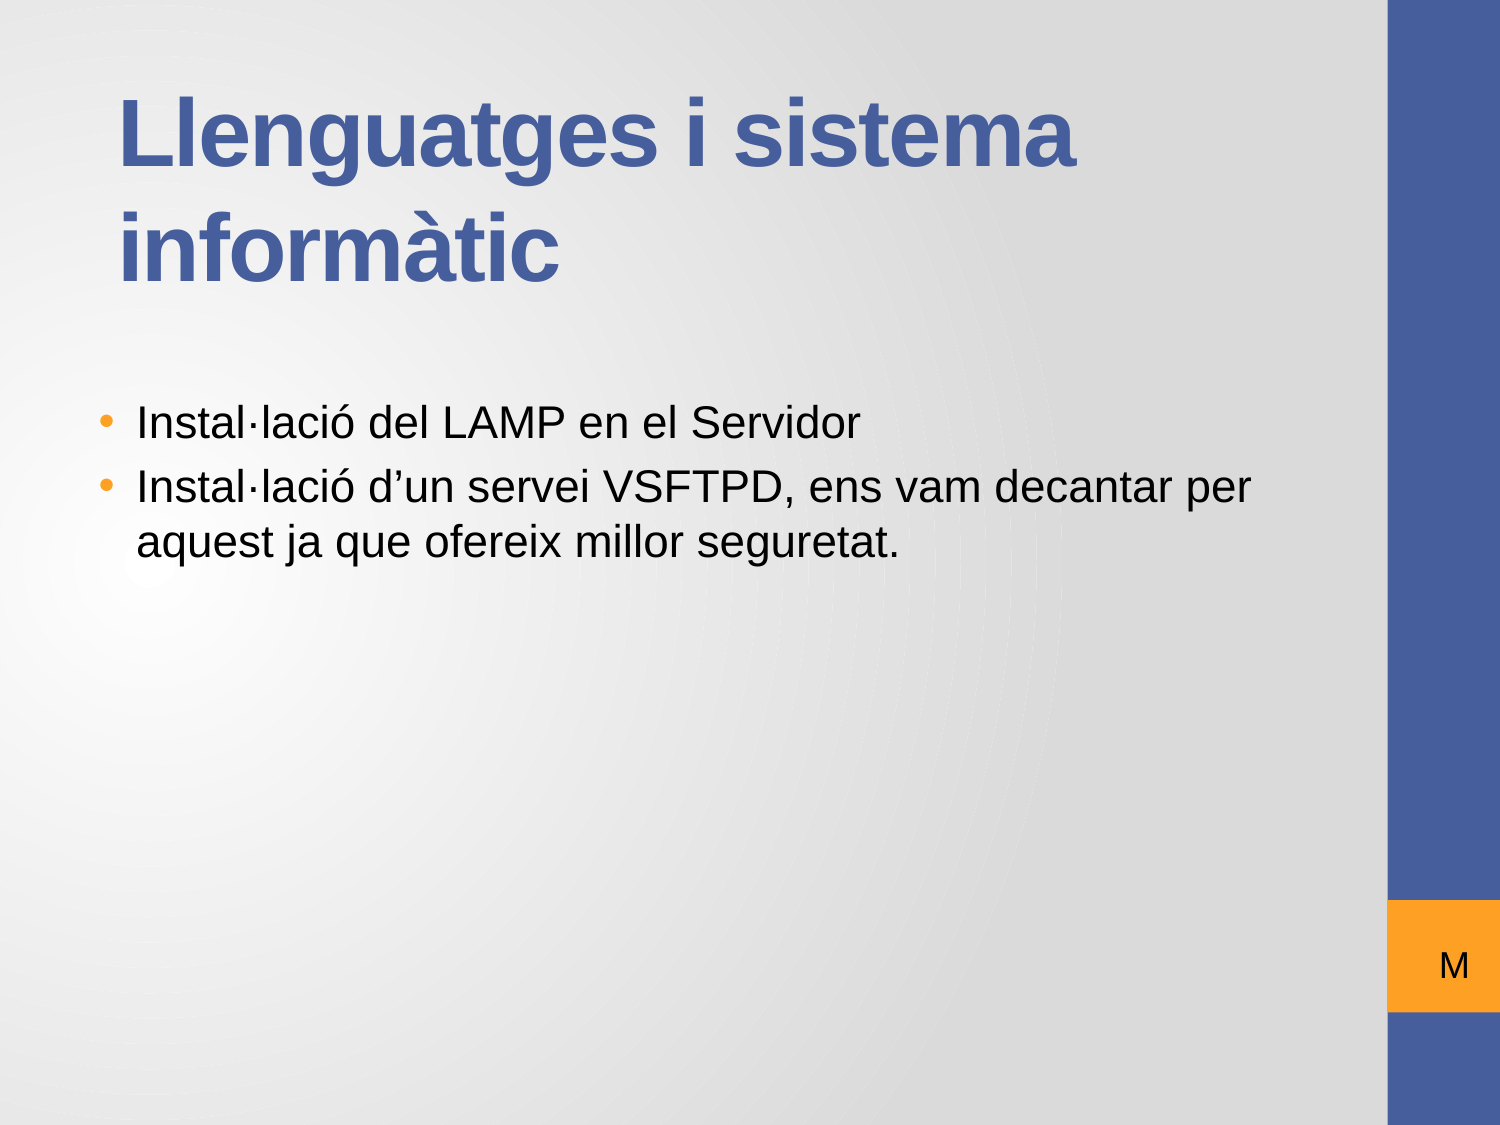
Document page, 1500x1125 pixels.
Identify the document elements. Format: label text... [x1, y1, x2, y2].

title Llenguatges i sistema informàtic [102, 149, 1353, 337]
text_box M [1424, 933, 1488, 994]
list Instal·lació del LAMP en el Servidor Instal·lació d’un servei VSFTPD, ens vam decantar per aquest ja que ofereix millor seguretat. [64, 385, 1315, 894]
